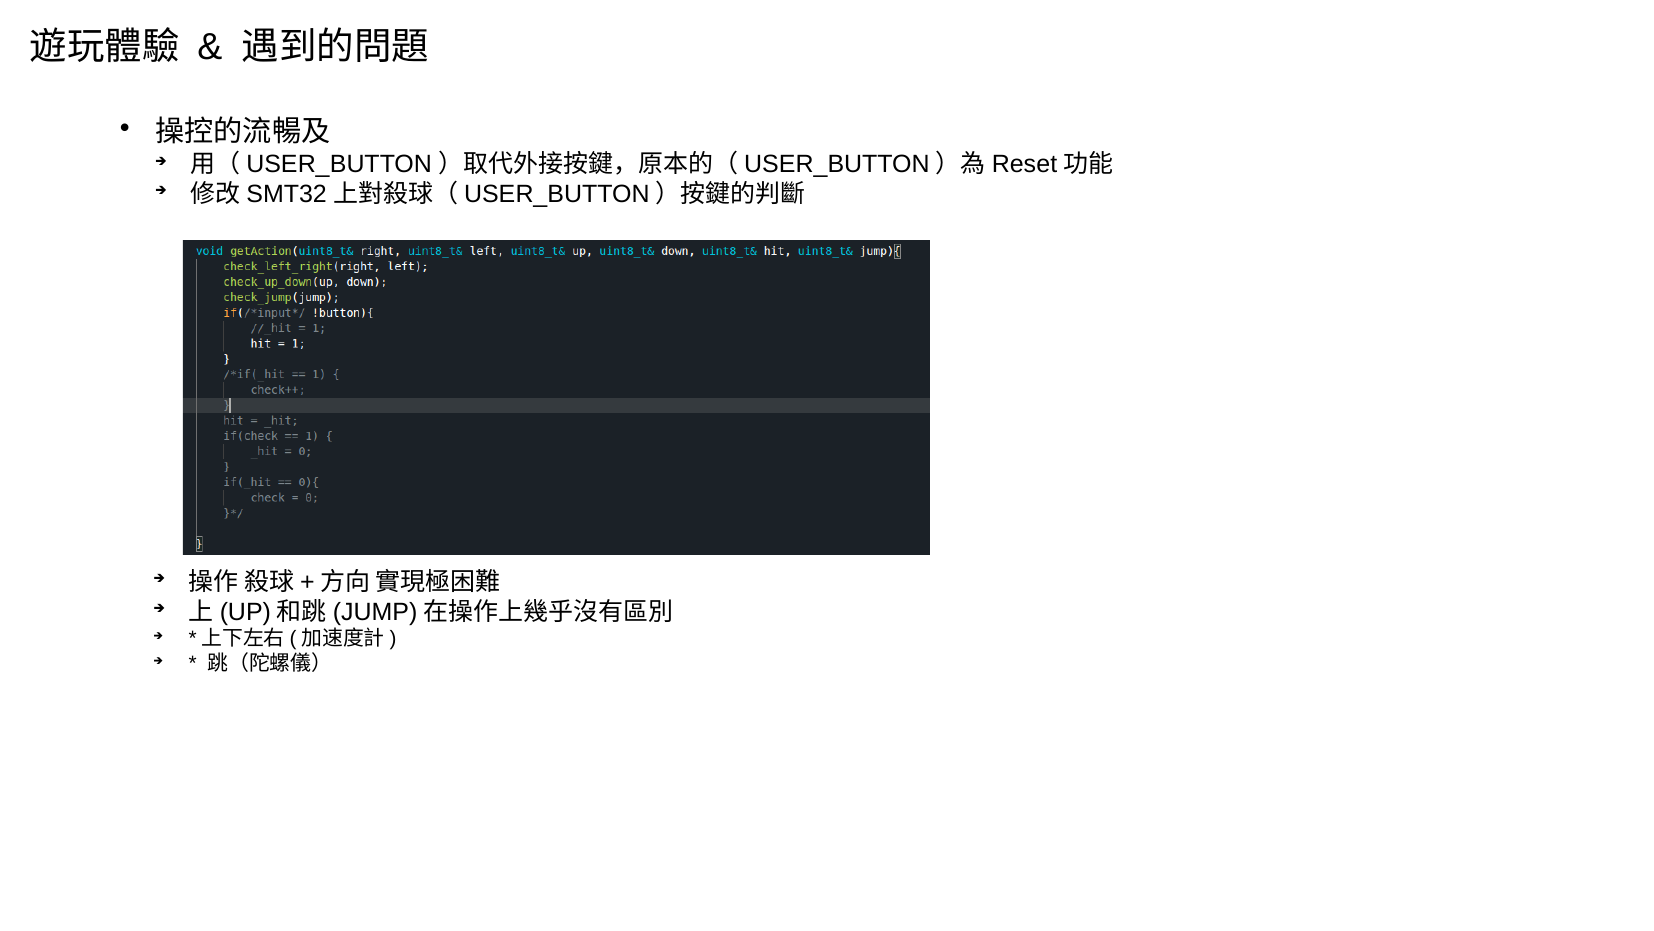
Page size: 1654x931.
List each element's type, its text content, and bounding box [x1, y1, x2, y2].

text_box 操控的流暢及 用（USER_BUTTON）取代外接按鍵，原本的（USER_BUTTON）為Reset功能 修改SMT32上對殺球（USER_BUTTON）按鍵的判斷 [104, 105, 1131, 263]
text_box 遊玩體驗 & 遇到的問題 [15, 14, 446, 84]
picture [182, 239, 931, 556]
text_box 操作 殺球+方向 實現極困難 上(UP)和跳(JUMP)在操作上幾乎沒有區別 *上下左右(加速度計) * 跳（陀螺儀） [103, 557, 690, 705]
